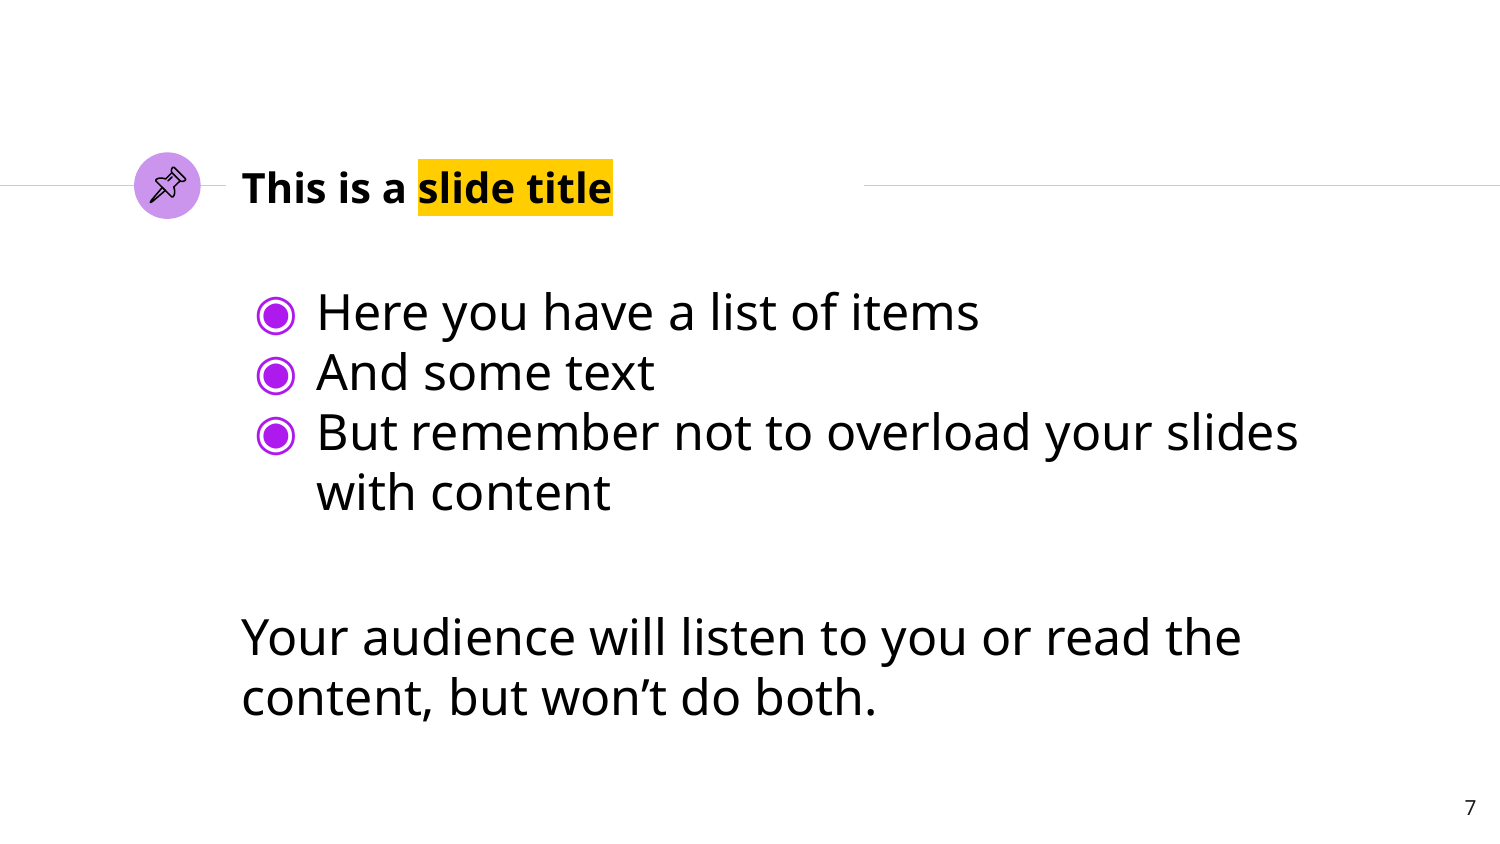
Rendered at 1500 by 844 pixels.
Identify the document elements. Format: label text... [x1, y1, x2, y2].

slide_number 7 [1401, 779, 1492, 844]
title This is a slide title [226, 151, 863, 223]
list Here you have a list of items And some text But remember not to overload your slides with content Your audience will listen to you or read the content, but won’t do both. [226, 265, 1344, 776]
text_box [150, 166, 186, 203]
